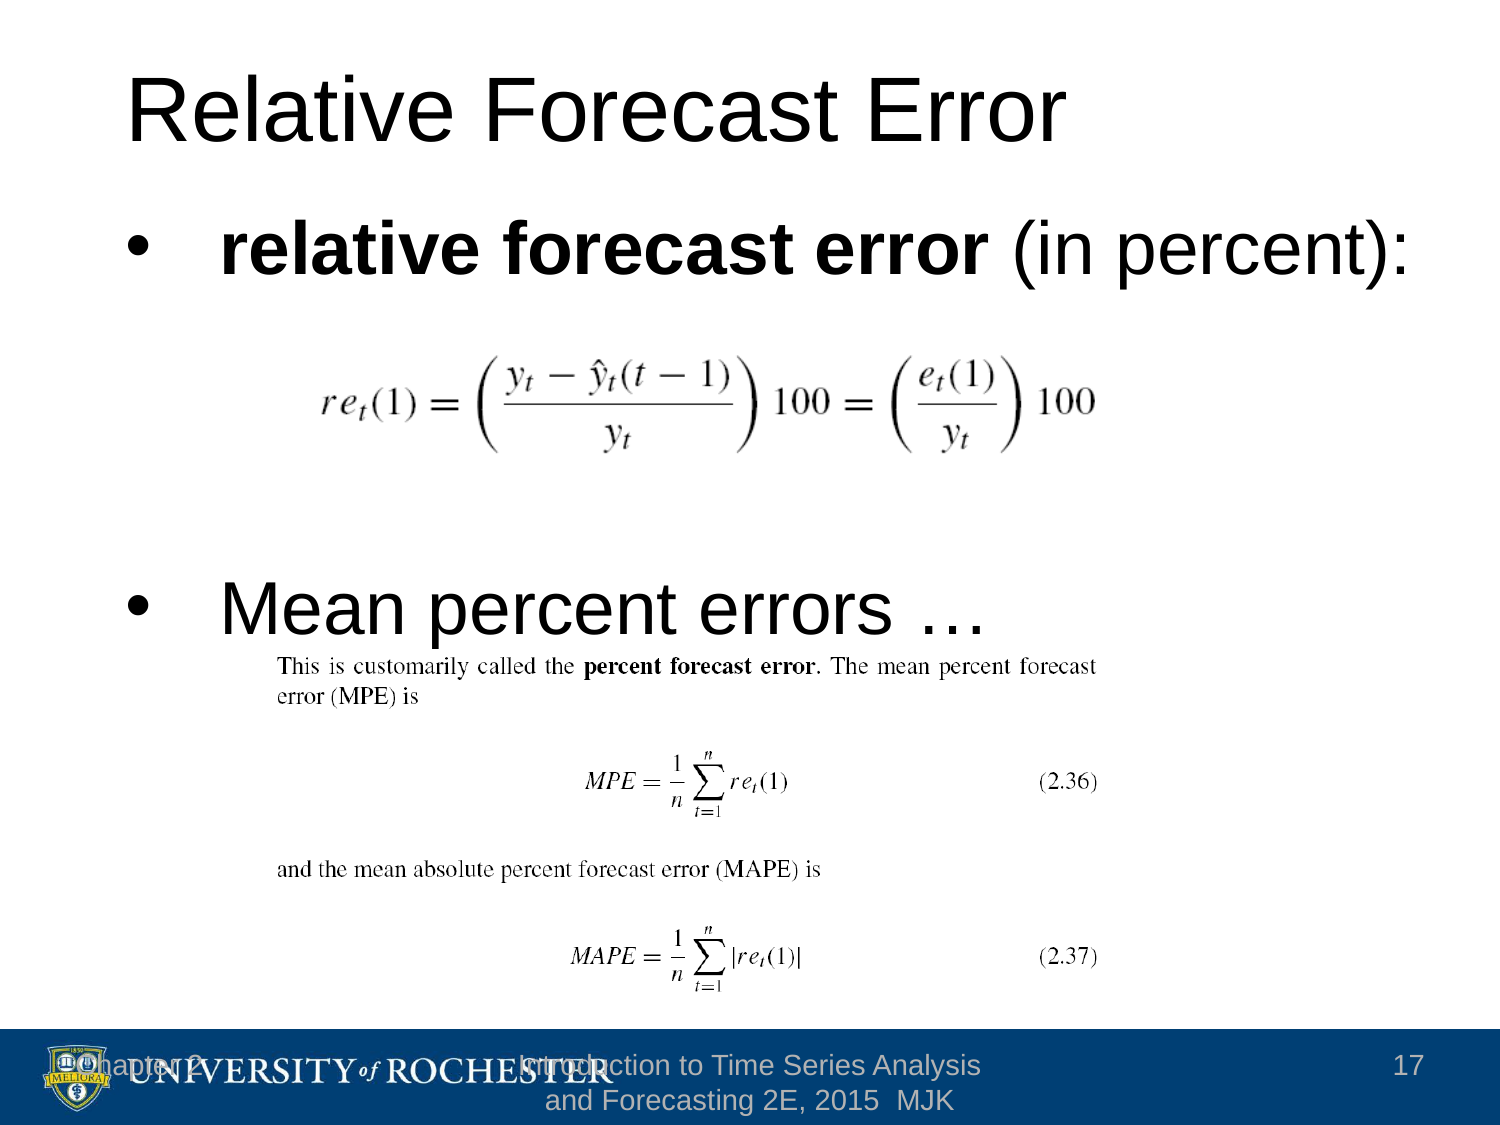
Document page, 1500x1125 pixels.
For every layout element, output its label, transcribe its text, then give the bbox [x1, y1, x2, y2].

footer Introduction to Time Series Analysis and Forecasting 2E, 2015 MJK [510, 1046, 990, 1103]
picture [0, 1029, 1500, 1125]
picture [262, 649, 1136, 1006]
picture [212, 314, 1226, 559]
slide_number 17 [1080, 1046, 1425, 1103]
slide_number Chapter 2 [75, 1046, 420, 1103]
title Relative Forecast Error [125, 50, 1365, 165]
list relative forecast error (in percent): Mean percent errors … [125, 199, 1475, 654]
